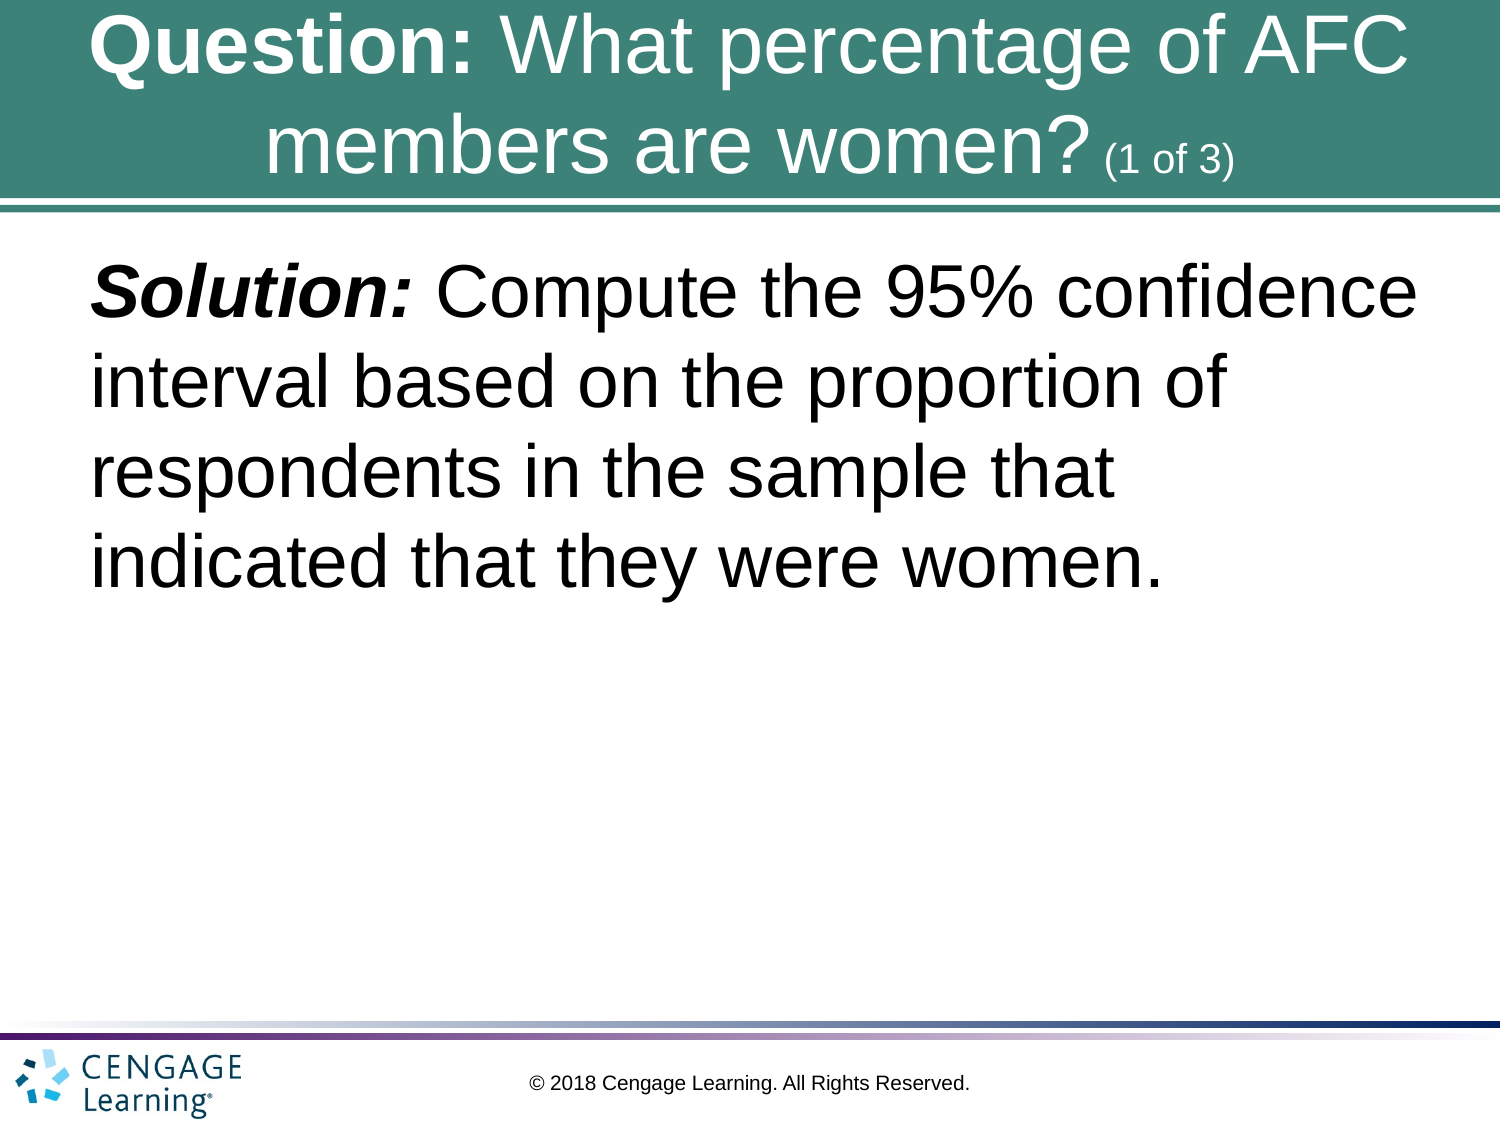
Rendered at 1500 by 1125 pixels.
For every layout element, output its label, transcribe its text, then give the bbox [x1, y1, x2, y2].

title Question: What percentage of AFC members are women? (1 of 3) [37, 0, 1463, 181]
list Solution: Compute the 95% confidence interval based on the proportion of respondents in the sample that indicated that they were women. [74, 234, 1441, 1001]
picture [15, 1049, 241, 1119]
